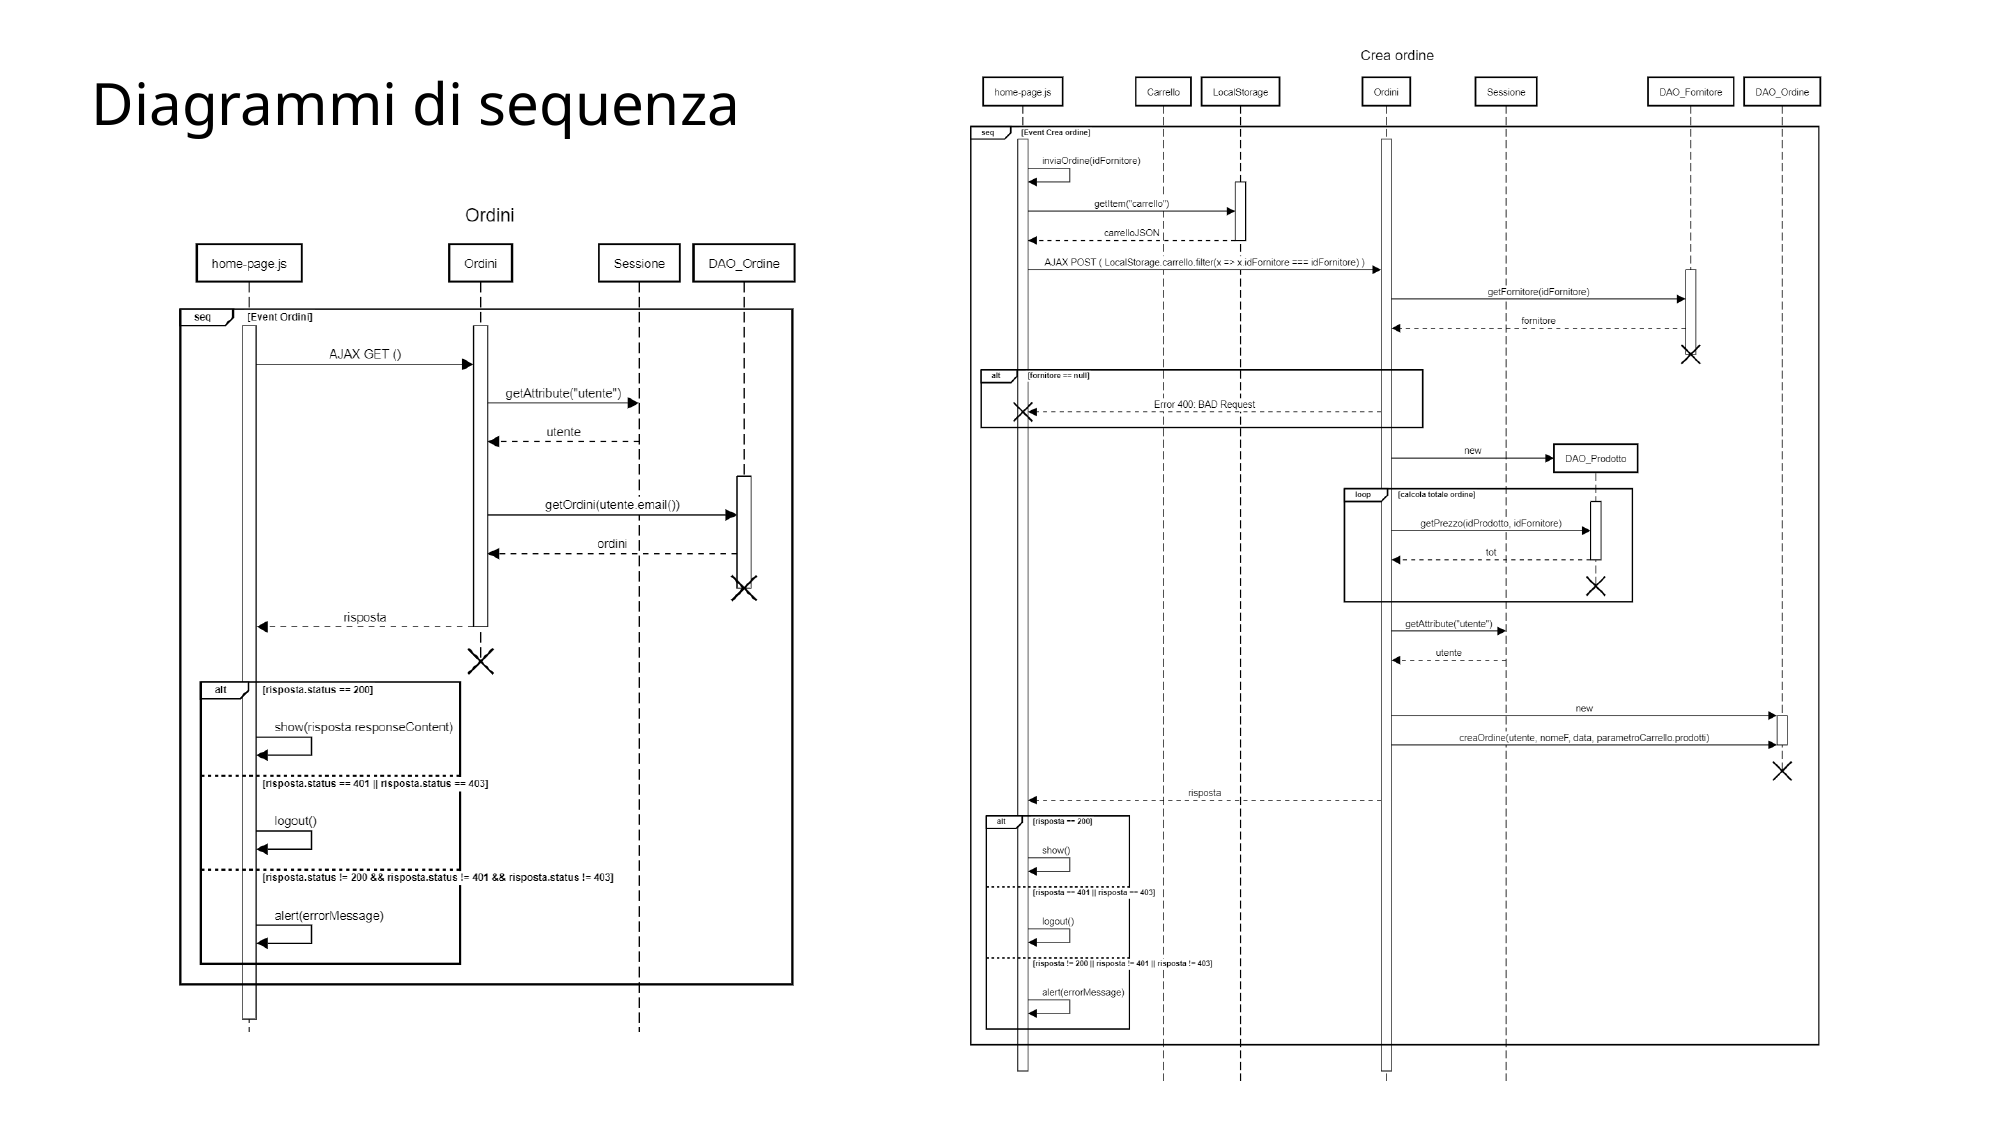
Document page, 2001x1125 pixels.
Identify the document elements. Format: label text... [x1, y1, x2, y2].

title Diagrammi di sequenza [76, 59, 960, 153]
picture [166, 200, 812, 1032]
picture [960, 44, 1834, 1081]
